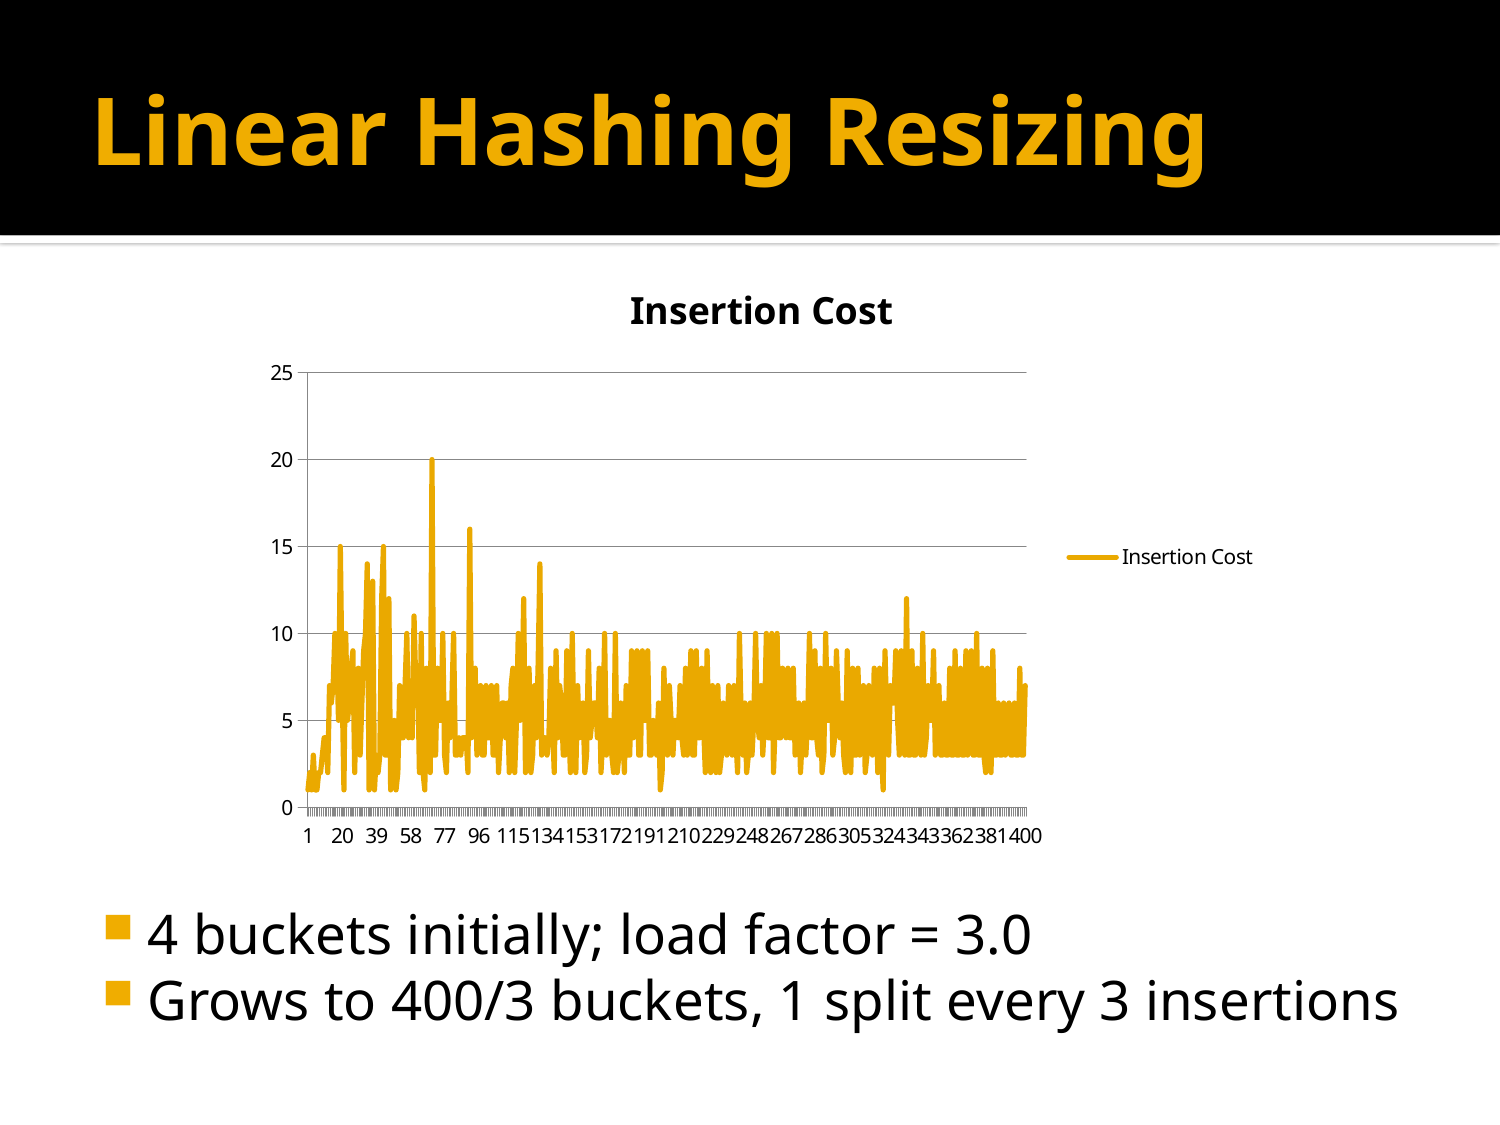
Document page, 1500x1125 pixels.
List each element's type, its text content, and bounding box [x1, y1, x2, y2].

title Linear Hashing Resizing [75, 25, 1425, 231]
chart [249, 252, 1273, 863]
list 4 buckets initially; load factor = 3.0 Grows to 400/3 buckets, 1 split every 3 insertions [75, 885, 1425, 1073]
